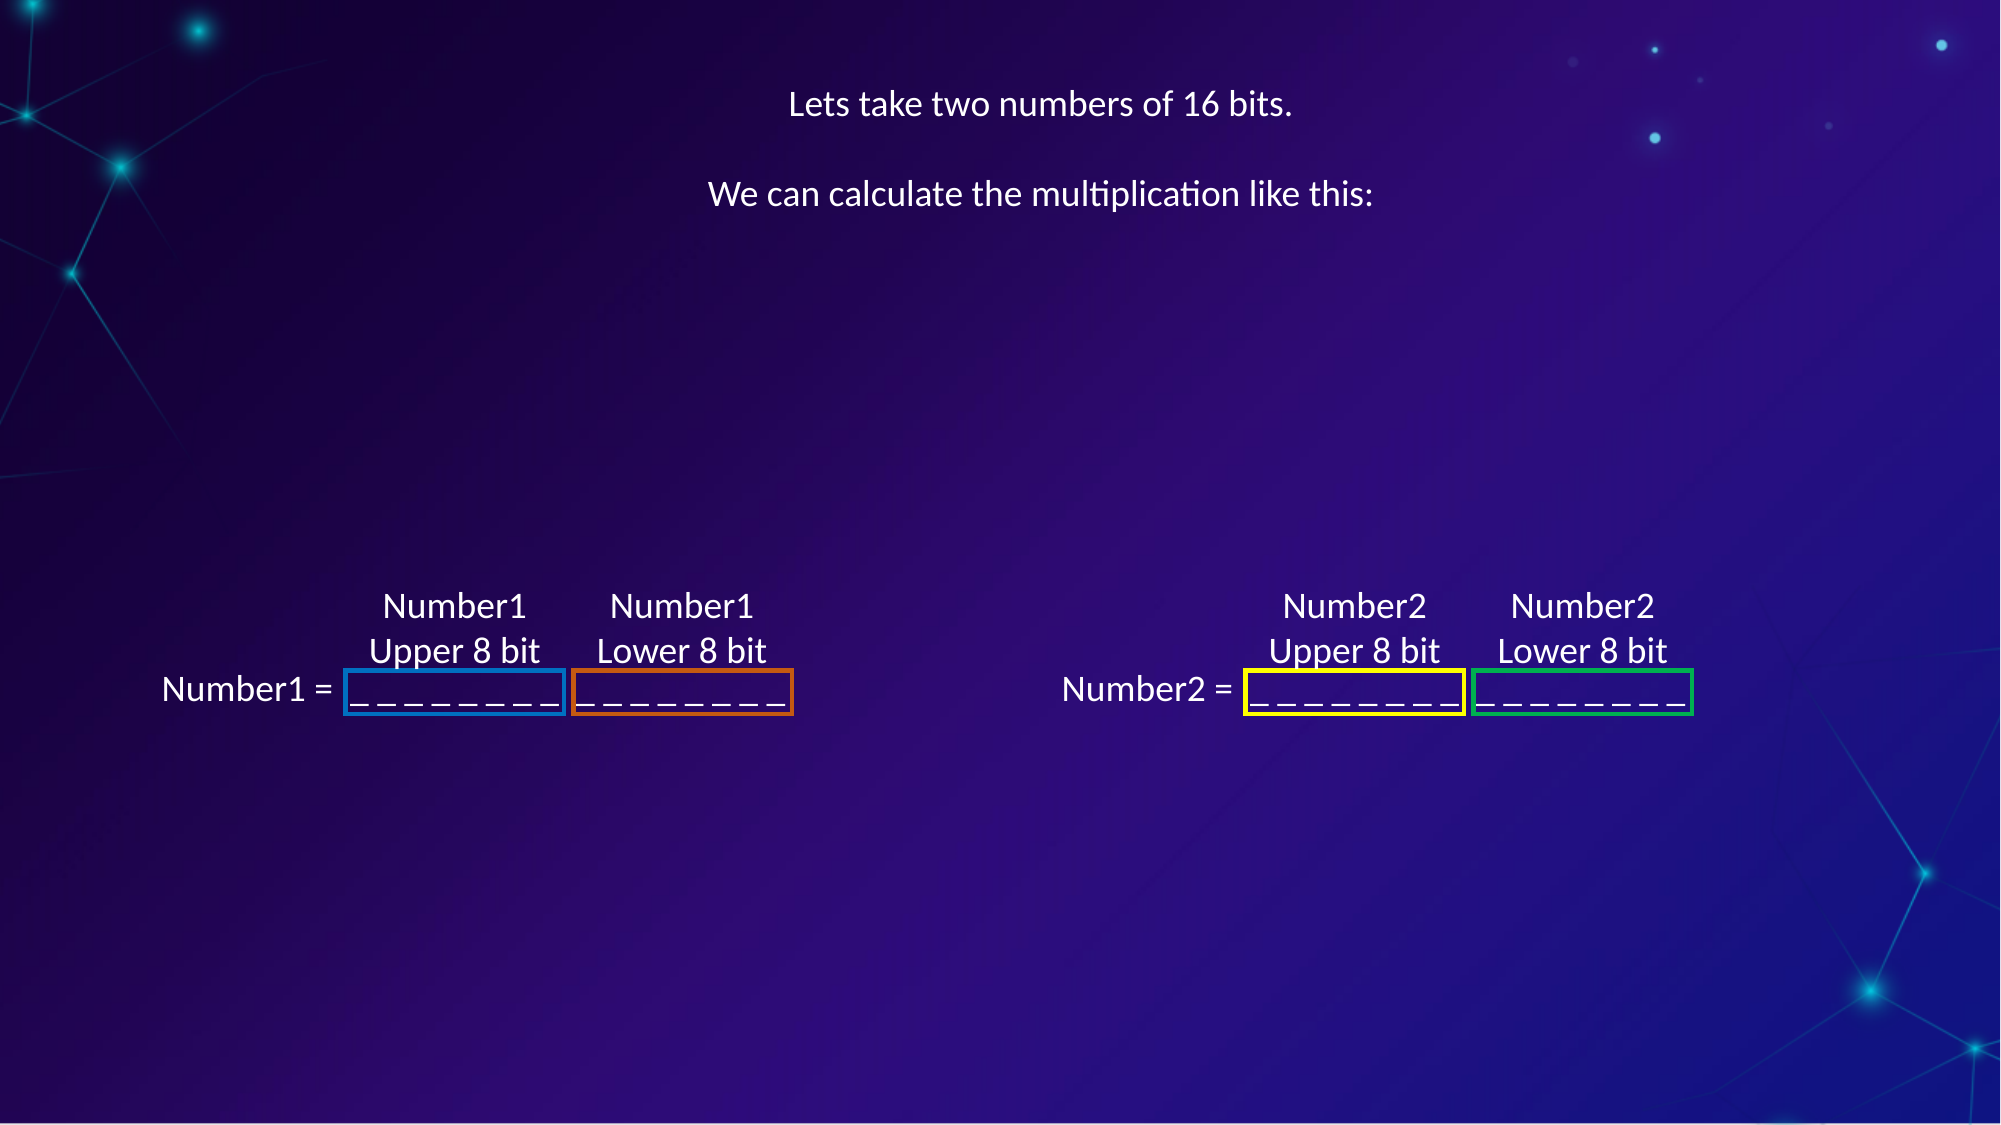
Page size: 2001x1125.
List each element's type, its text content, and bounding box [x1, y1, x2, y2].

picture [0, 0, 2001, 1125]
text_box Number1 Lower 8 bit [581, 573, 783, 679]
text_box [1244, 669, 1465, 715]
text_box [572, 669, 793, 715]
text_box Number2 Upper 8 bit [1253, 573, 1456, 679]
text_box Number2 Lower 8 bit [1482, 573, 1683, 679]
text_box [1472, 669, 1693, 715]
text_box Number1 Upper 8 bit [353, 573, 556, 679]
picture [28, 0, 38, 9]
text_box Lets take two numbers of 16 bits. We can calculate the multiplication like this: Number1 = _ _ _ _ _ _ _ _ _ _ _ _ _ _ _ _ Number2 = _ _ _ _ _ _ _ _ _ _ _ _ _ _ _ _ [146, 71, 1936, 852]
text_box [344, 669, 565, 715]
